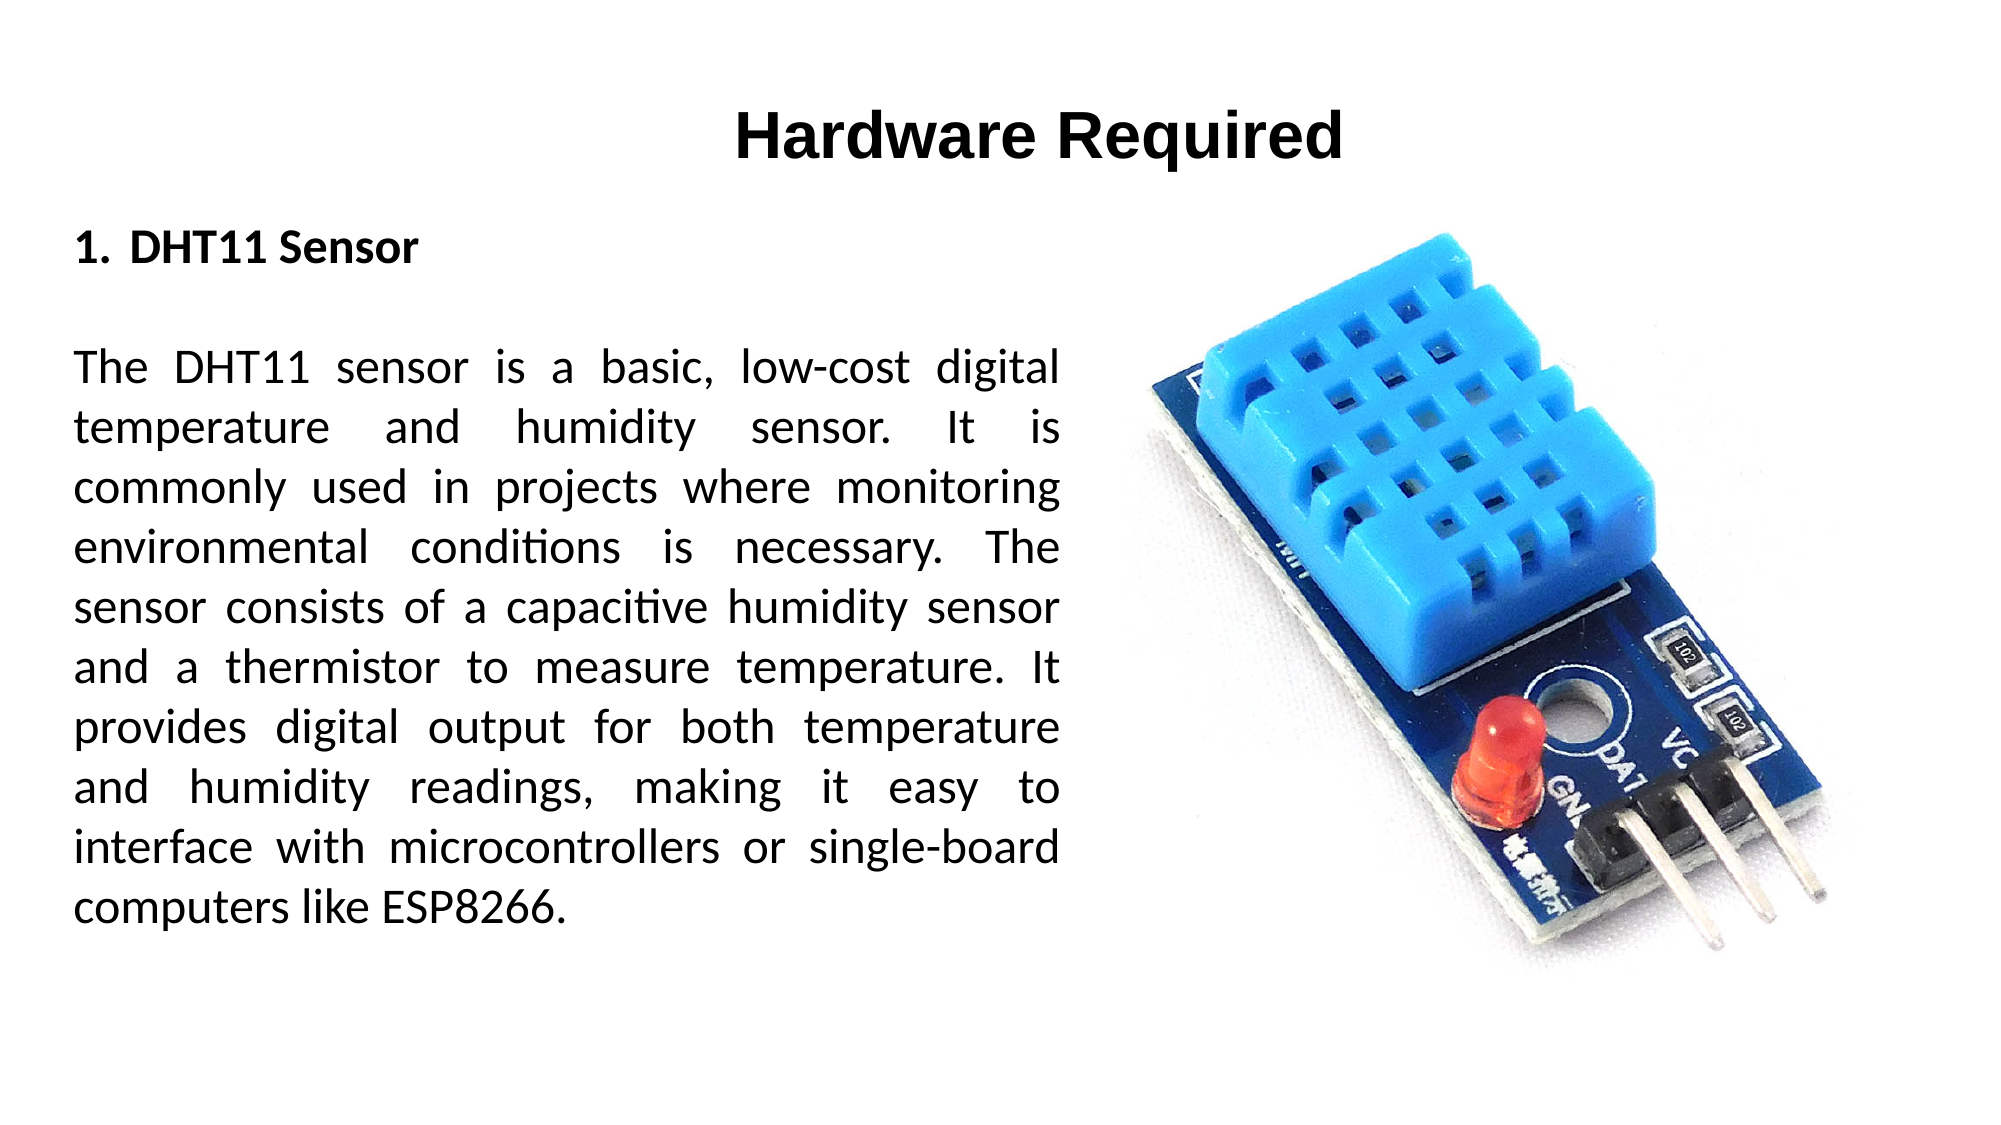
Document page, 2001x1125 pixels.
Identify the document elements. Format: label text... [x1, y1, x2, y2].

text_box DHT11 Sensor The DHT11 sensor is a basic, low-cost digital temperature and humidity sensor. It is commonly used in projects where monitoring environmental conditions is necessary. The sensor consists of a capacitive humidity sensor and a thermistor to measure temperature. It provides digital output for both temperature and humidity readings, making it easy to interface with microcontrollers or single-board computers like ESP8266. [58, 205, 1076, 941]
picture [1119, 227, 1860, 982]
text_box Hardware Required [177, 43, 1903, 259]
